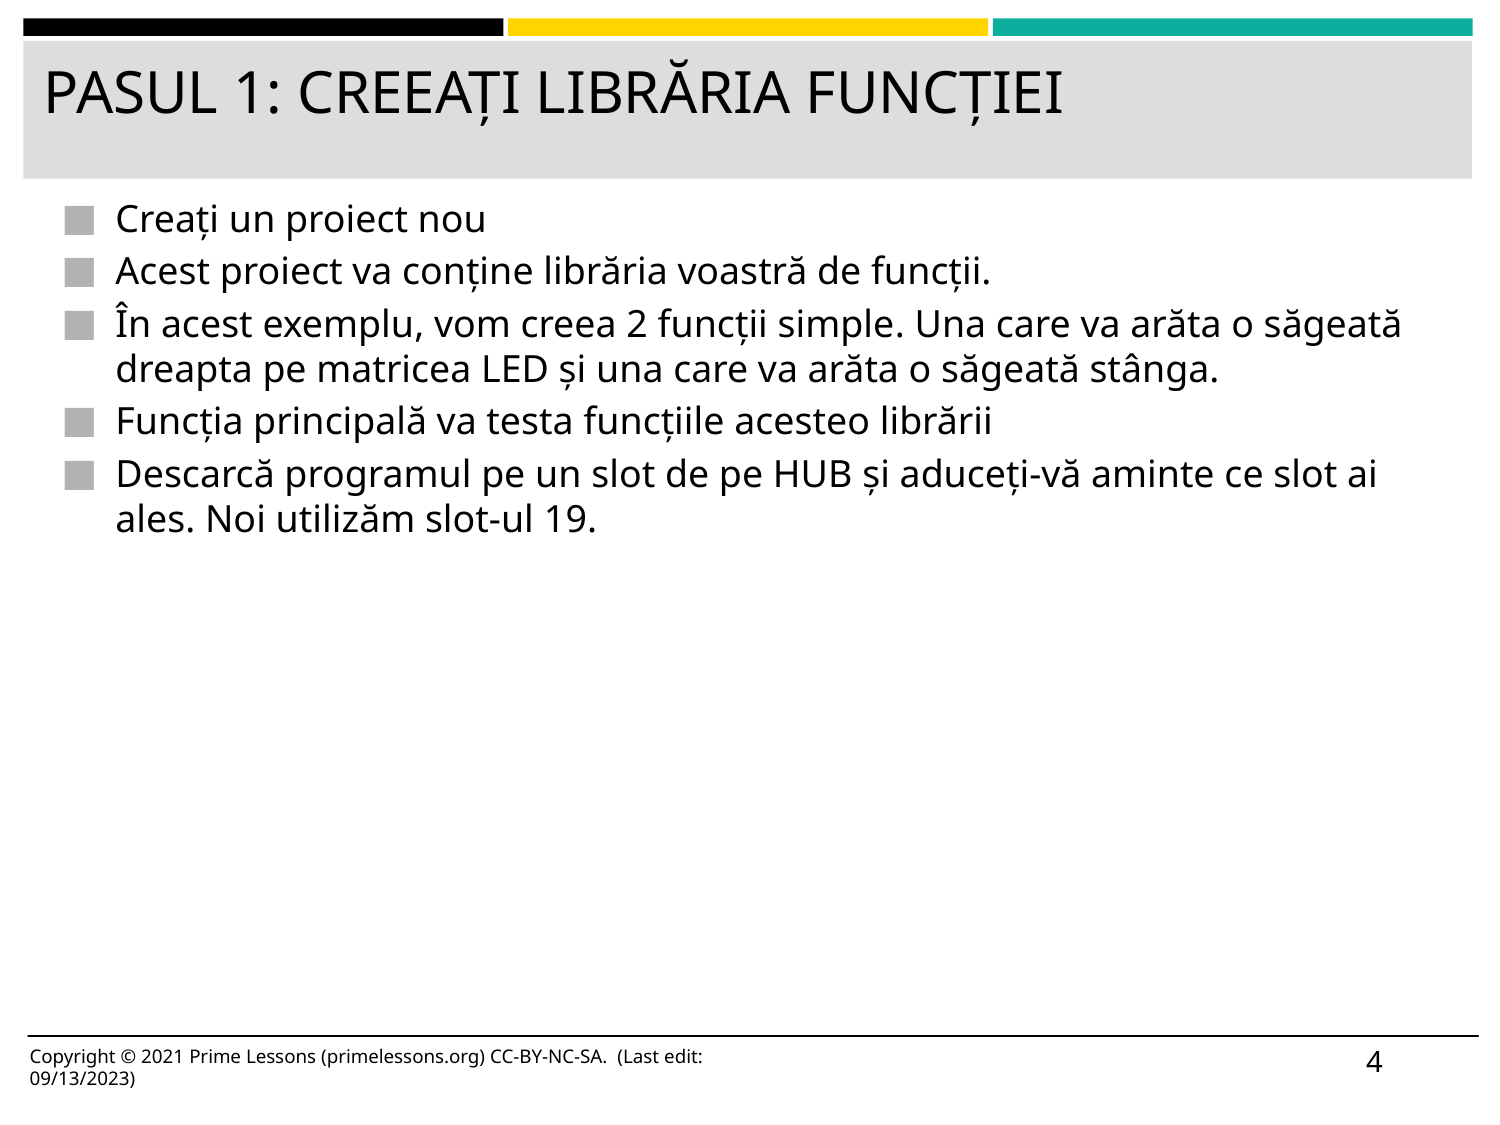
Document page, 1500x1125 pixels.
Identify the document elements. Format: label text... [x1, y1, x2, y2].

list Creați un proiect nou Acest proiect va conține librăria voastră de funcții. În acest exemplu, vom creea 2 funcții simple. Una care va arăta o săgeată dreapta pe matricea LED și una care va arăta o săgeată stânga. Funcția principală va testa funcțiile acesteo librării Descarcă programul pe un slot de pe HUB și aduceți-vă aminte ce slot ai ales. Noi utilizăm slot-ul 19. [25, 187, 1475, 1021]
slide_number 4 [1351, 1036, 1478, 1097]
title PASUL 1: CREEAȚI LIBRĂRIA FUNCȚIEI [28, 48, 1464, 172]
footer Copyright © 2021 Prime Lessons (primelessons.org) CC-BY-NC-SA. (Last edit: 09/13/2023) [14, 1036, 814, 1097]
